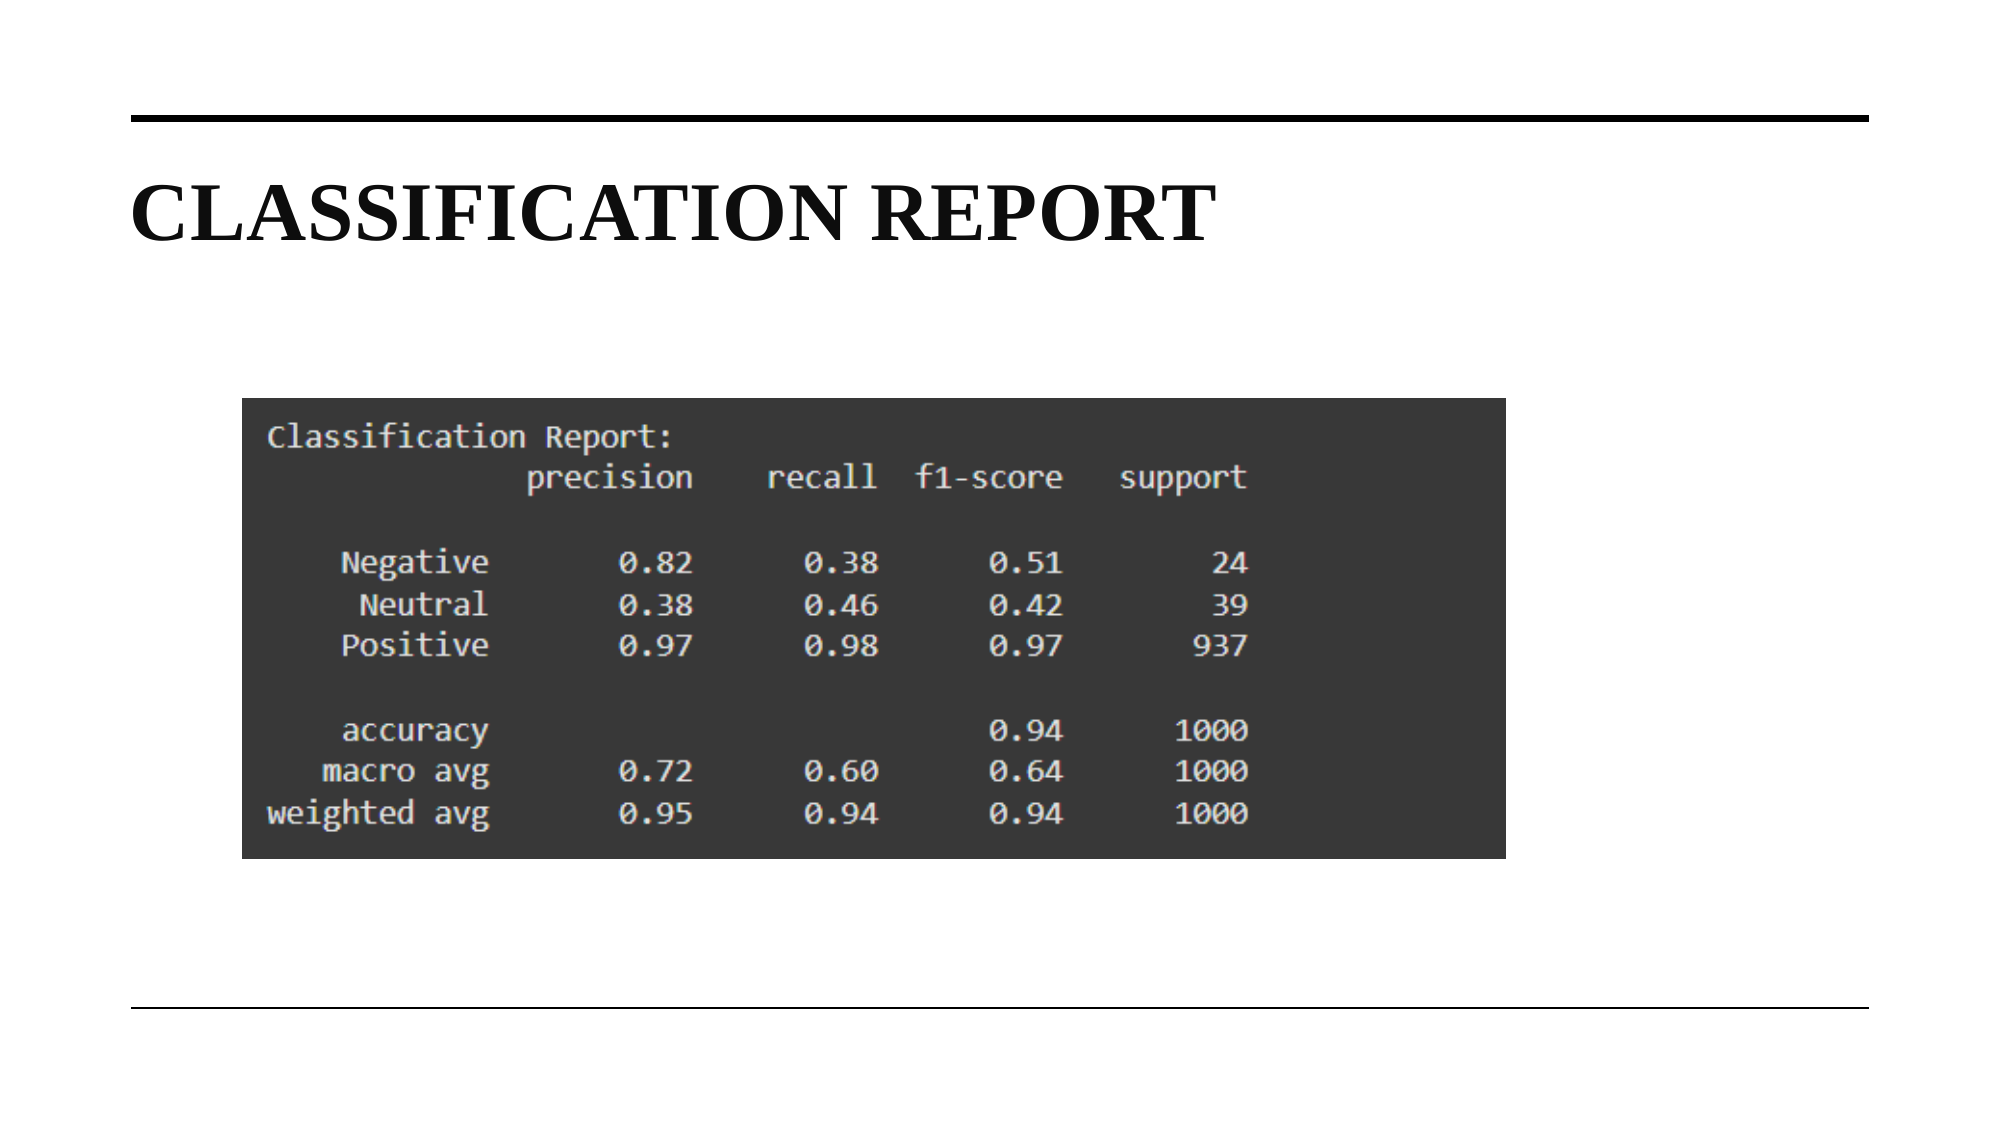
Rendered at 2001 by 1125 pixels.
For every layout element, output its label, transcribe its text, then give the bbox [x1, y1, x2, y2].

title Classification Report [114, 149, 1869, 365]
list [242, 398, 1506, 859]
